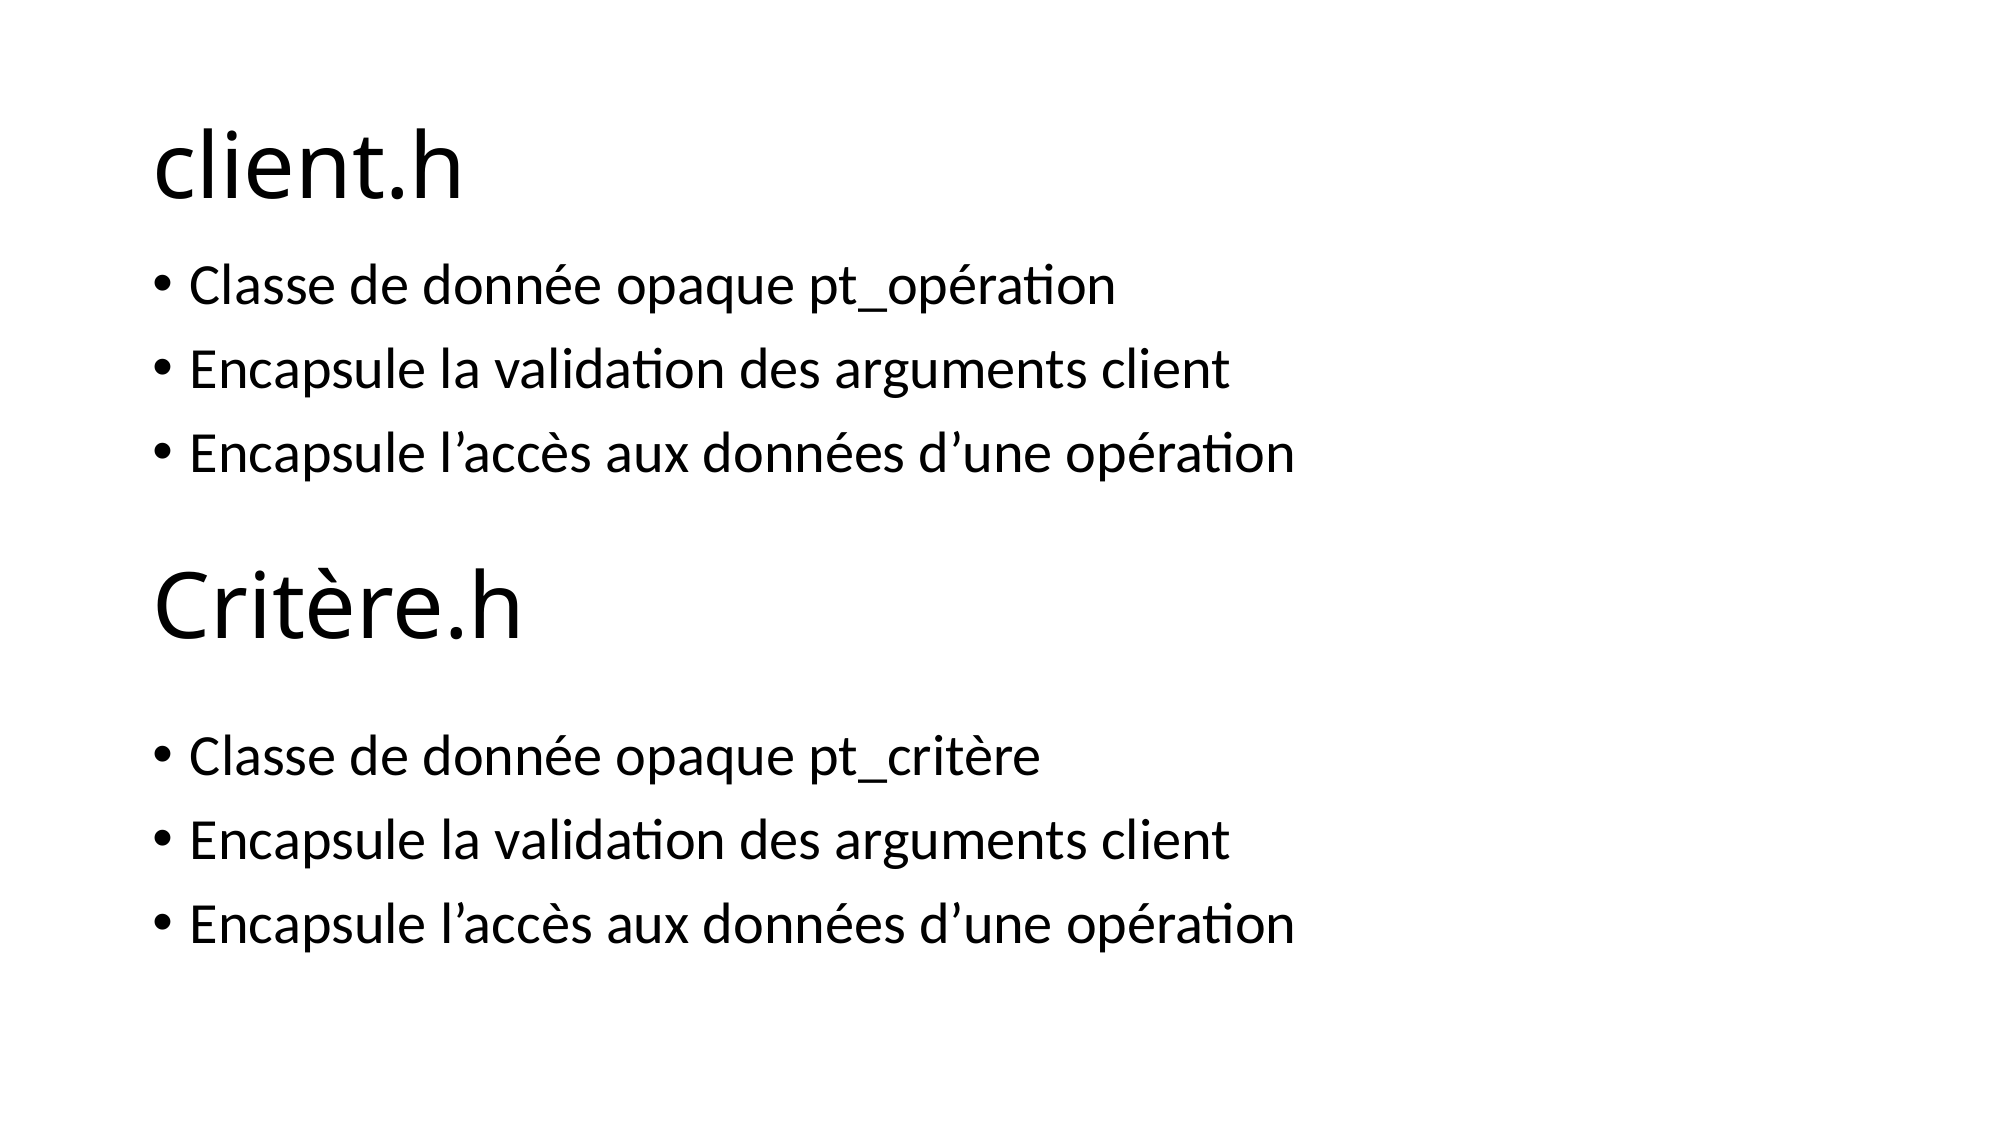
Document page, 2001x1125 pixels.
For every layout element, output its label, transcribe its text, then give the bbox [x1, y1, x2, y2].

title client.h [137, 59, 1863, 246]
list Classe de donnée opaque pt_opération Encapsule la validation des arguments client Encapsule l’accès aux données d’une opération [137, 246, 1863, 500]
text_box Critère.h [137, 500, 1863, 718]
text_box Classe de donnée opaque pt_critère Encapsule la validation des arguments client Encapsule l’accès aux données d’une opération [137, 718, 1863, 1056]
